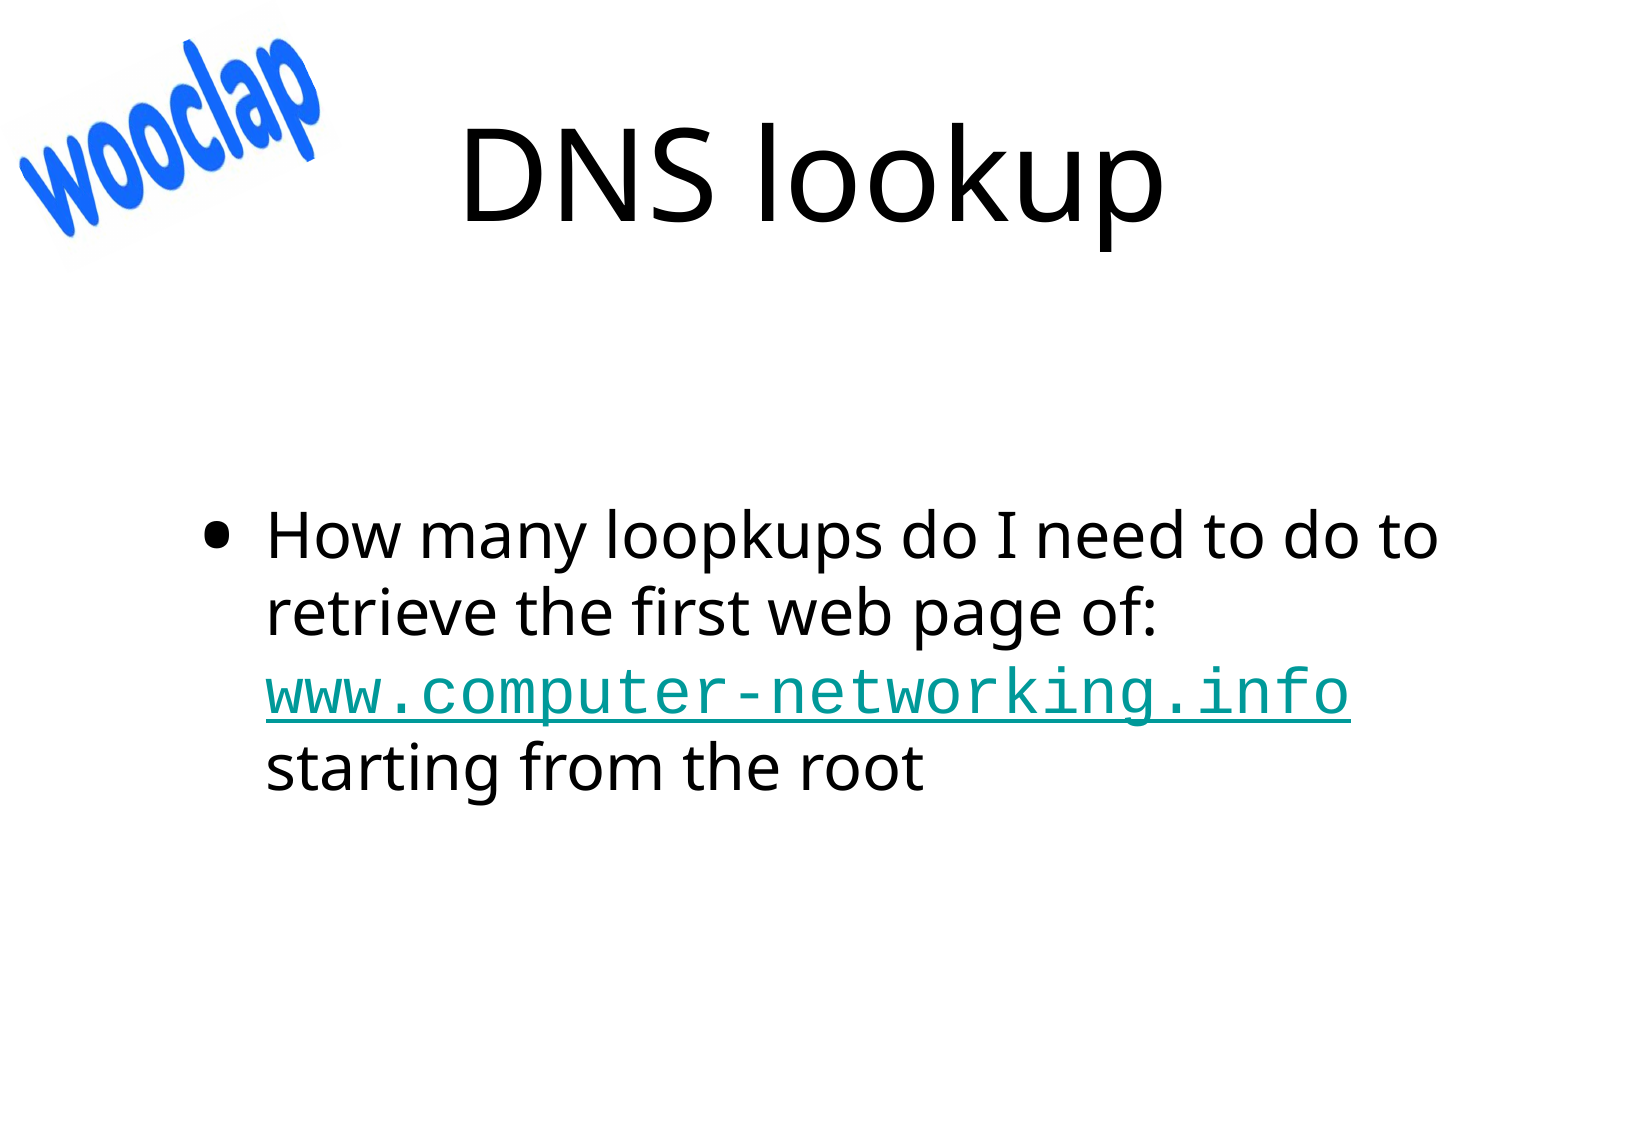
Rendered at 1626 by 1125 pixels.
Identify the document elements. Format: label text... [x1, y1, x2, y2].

list How many loopkups do I need to do to retrieve the first web page of: www.computer-networking.info starting from the root [158, 319, 1467, 979]
picture [1, 1, 341, 272]
title DNS lookup [158, 29, 1467, 311]
